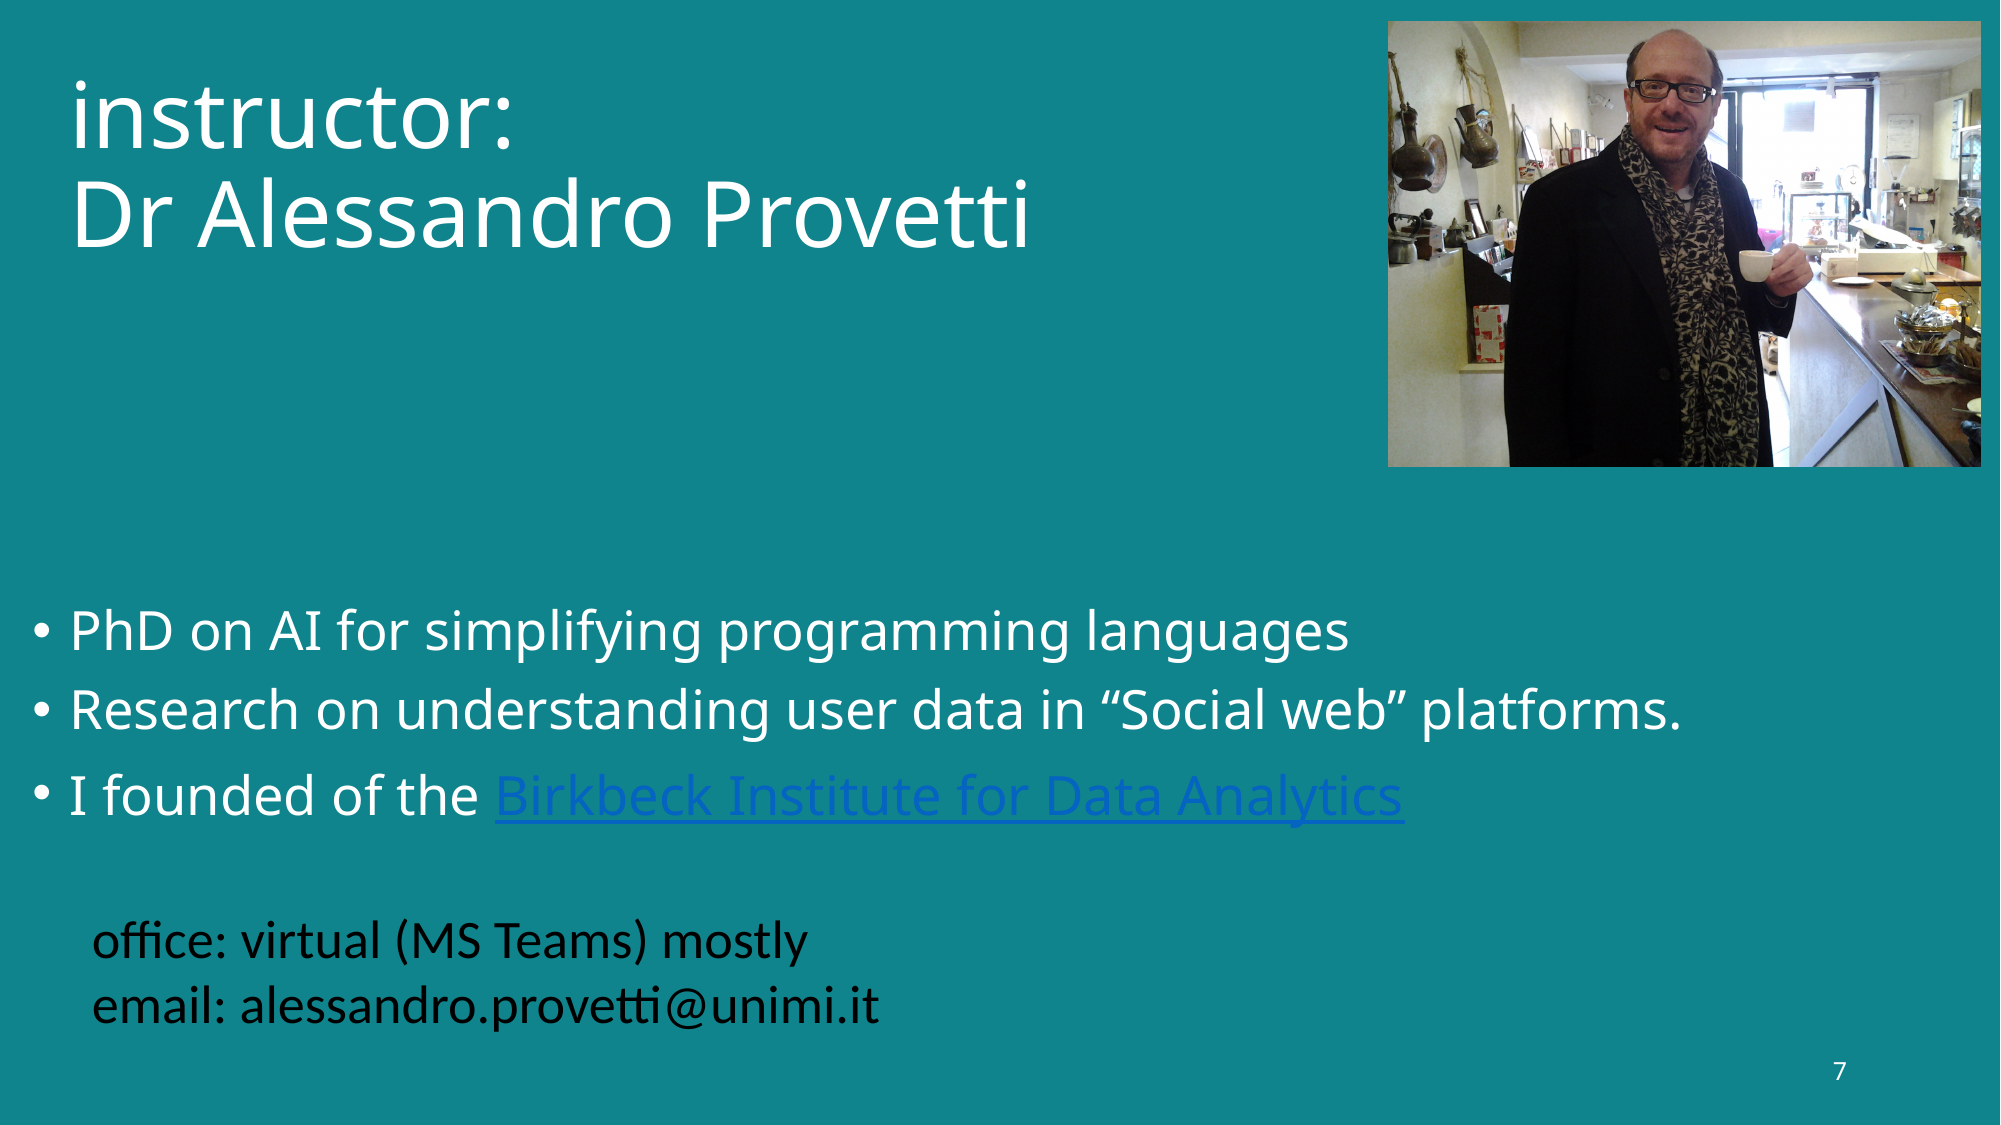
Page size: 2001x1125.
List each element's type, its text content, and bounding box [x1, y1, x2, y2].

text_box instructor: Dr Alessandro Provetti [54, 59, 1377, 277]
text_box PhD on AI for simplifying programming languages Research on understanding user data in “Social web” platforms. I founded of the Birkbeck Institute for Data Analytics [17, 596, 1938, 964]
picture [1388, 21, 1981, 467]
text_box office: virtual (MS Teams) mostly email: alessandro.provetti@unimi.it [77, 897, 1264, 1042]
text_box 7 [1412, 1042, 1862, 1102]
